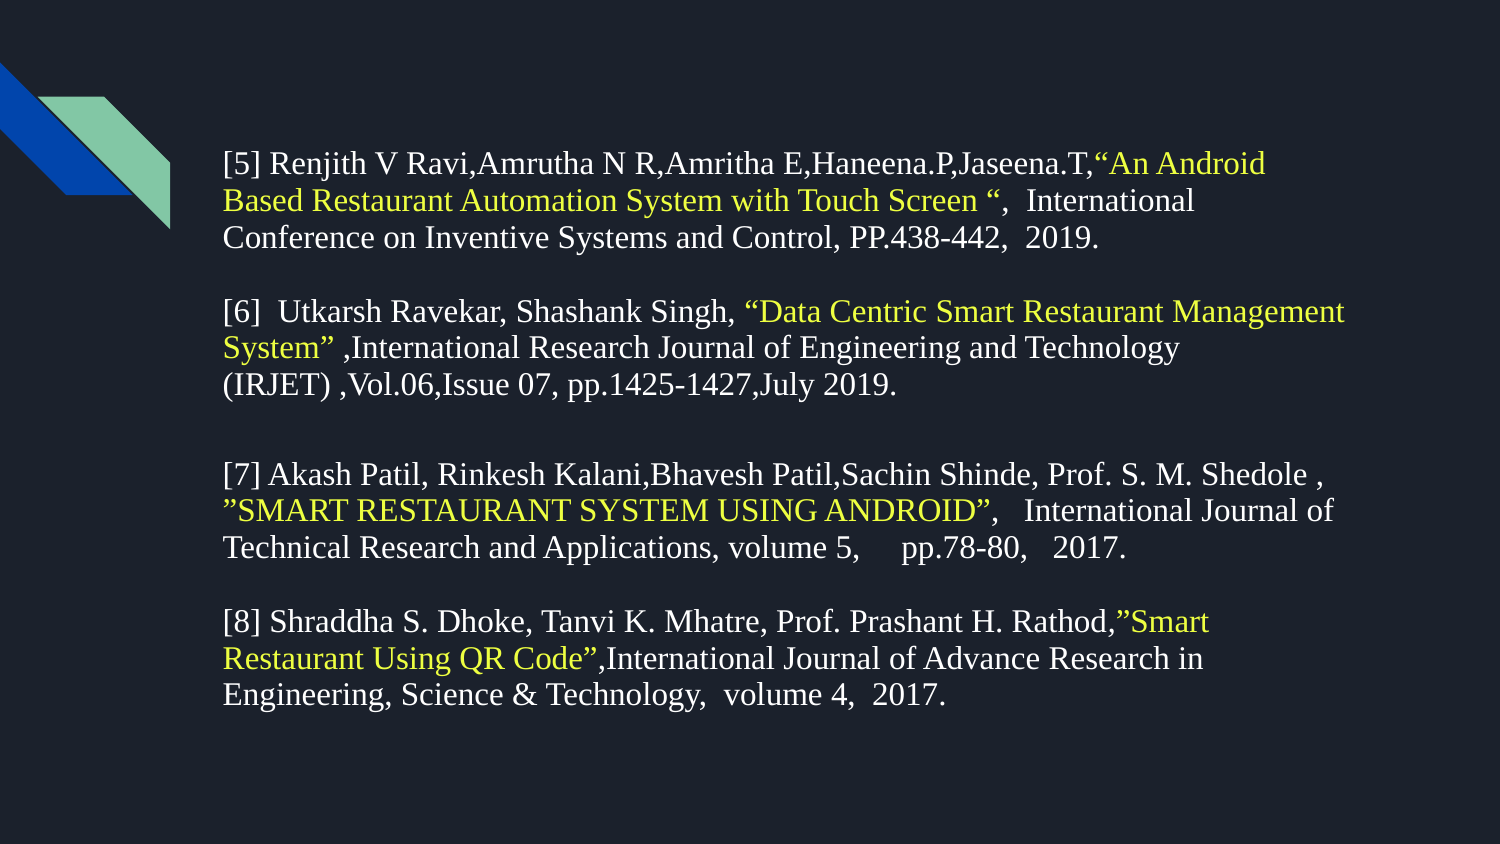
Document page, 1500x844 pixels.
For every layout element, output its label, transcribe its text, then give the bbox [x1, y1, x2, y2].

title [5] Renjith V Ravi,Amrutha N R,Amritha E,Haneena.P,Jaseena.T,“An Android Based Restaurant Automation System with Touch Screen “, International Conference on Inventive Systems and Control, PP.438-442, 2019. [6] Utkarsh Ravekar, Shashank Singh, “Data Centric Smart Restaurant Management System” ,International Research Journal of Engineering and Technology (IRJET) ,Vol.06,Issue 07, pp.1425-1427,July 2019. [7] Akash Patil, Rinkesh Kalani,Bhavesh Patil,Sachin Shinde, Prof. S. M. Shedole , ”SMART RESTAURANT SYSTEM USING ANDROID”, International Journal of Technical Research and Applications, volume 5, pp.78-80, 2017. [8] Shraddha S. Dhoke, Tanvi K. Mhatre, Prof. Prashant H. Rathod,”Smart Restaurant Using QR Code”,International Journal of Advance Research in Engineering, Science & Technology, volume 4, 2017. [207, 130, 1363, 735]
